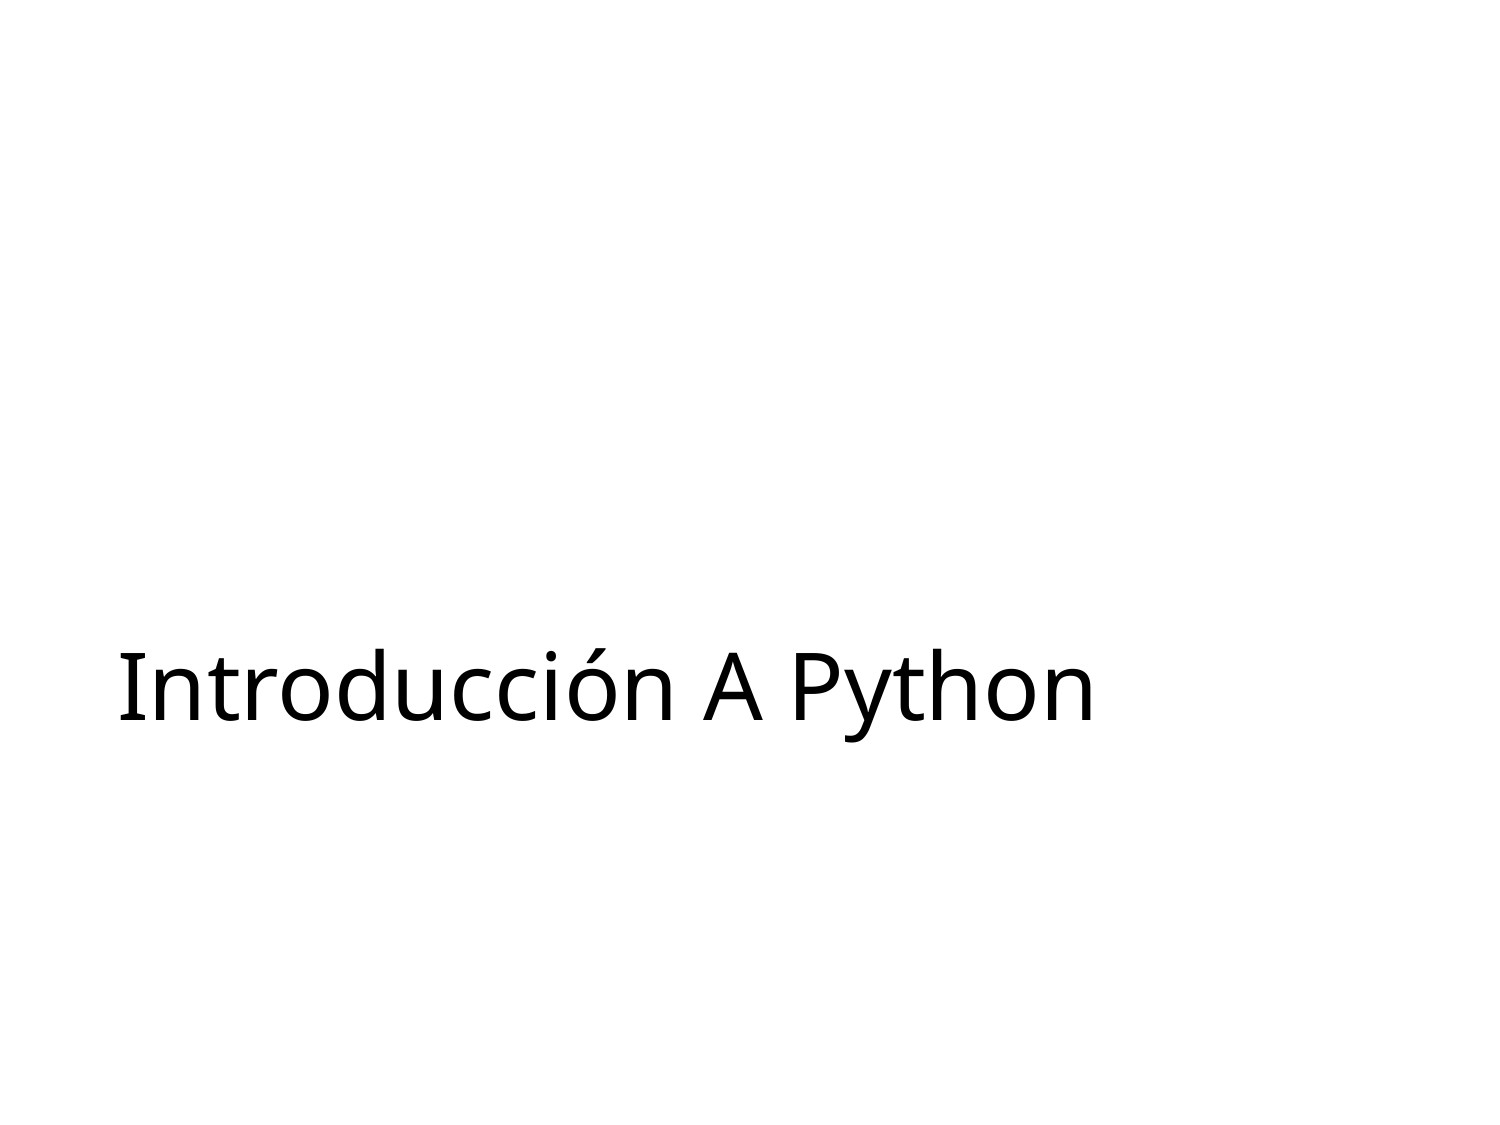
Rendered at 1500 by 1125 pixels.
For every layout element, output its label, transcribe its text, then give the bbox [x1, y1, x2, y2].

title Introducción A Python [102, 280, 1397, 749]
